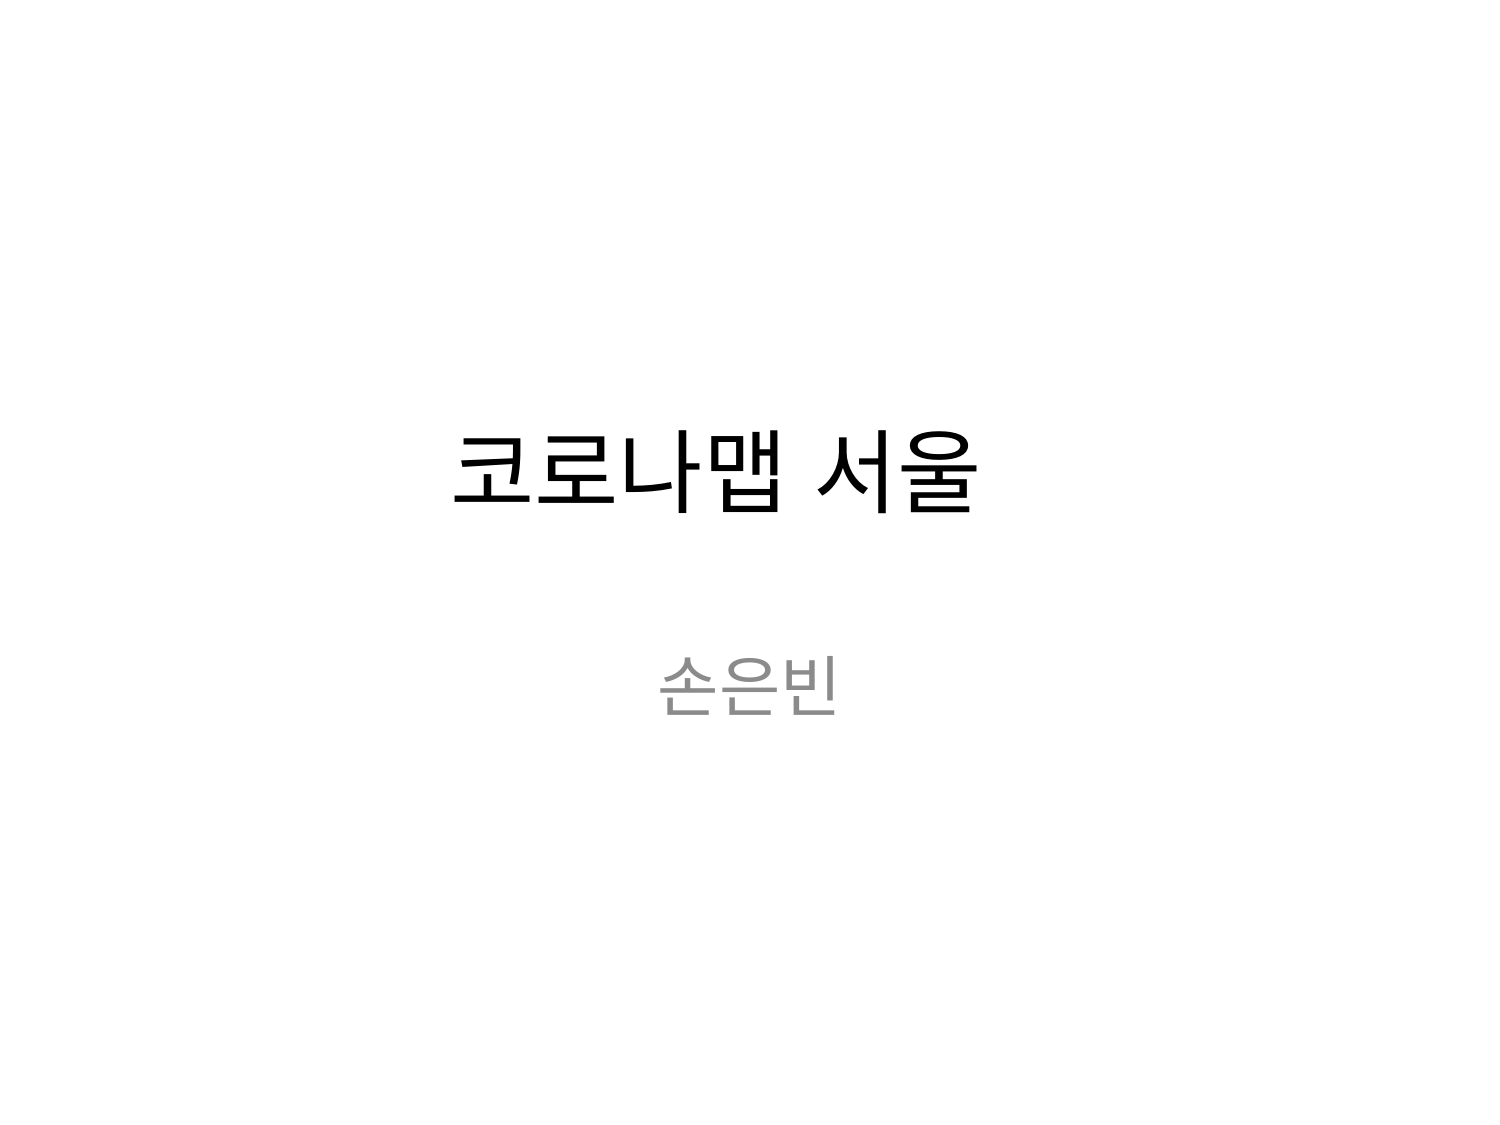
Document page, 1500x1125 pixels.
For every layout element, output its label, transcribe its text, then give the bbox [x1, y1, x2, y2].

subtitle 손은빈 [225, 637, 1275, 925]
title 코로나맵 서울 [112, 349, 1388, 591]
